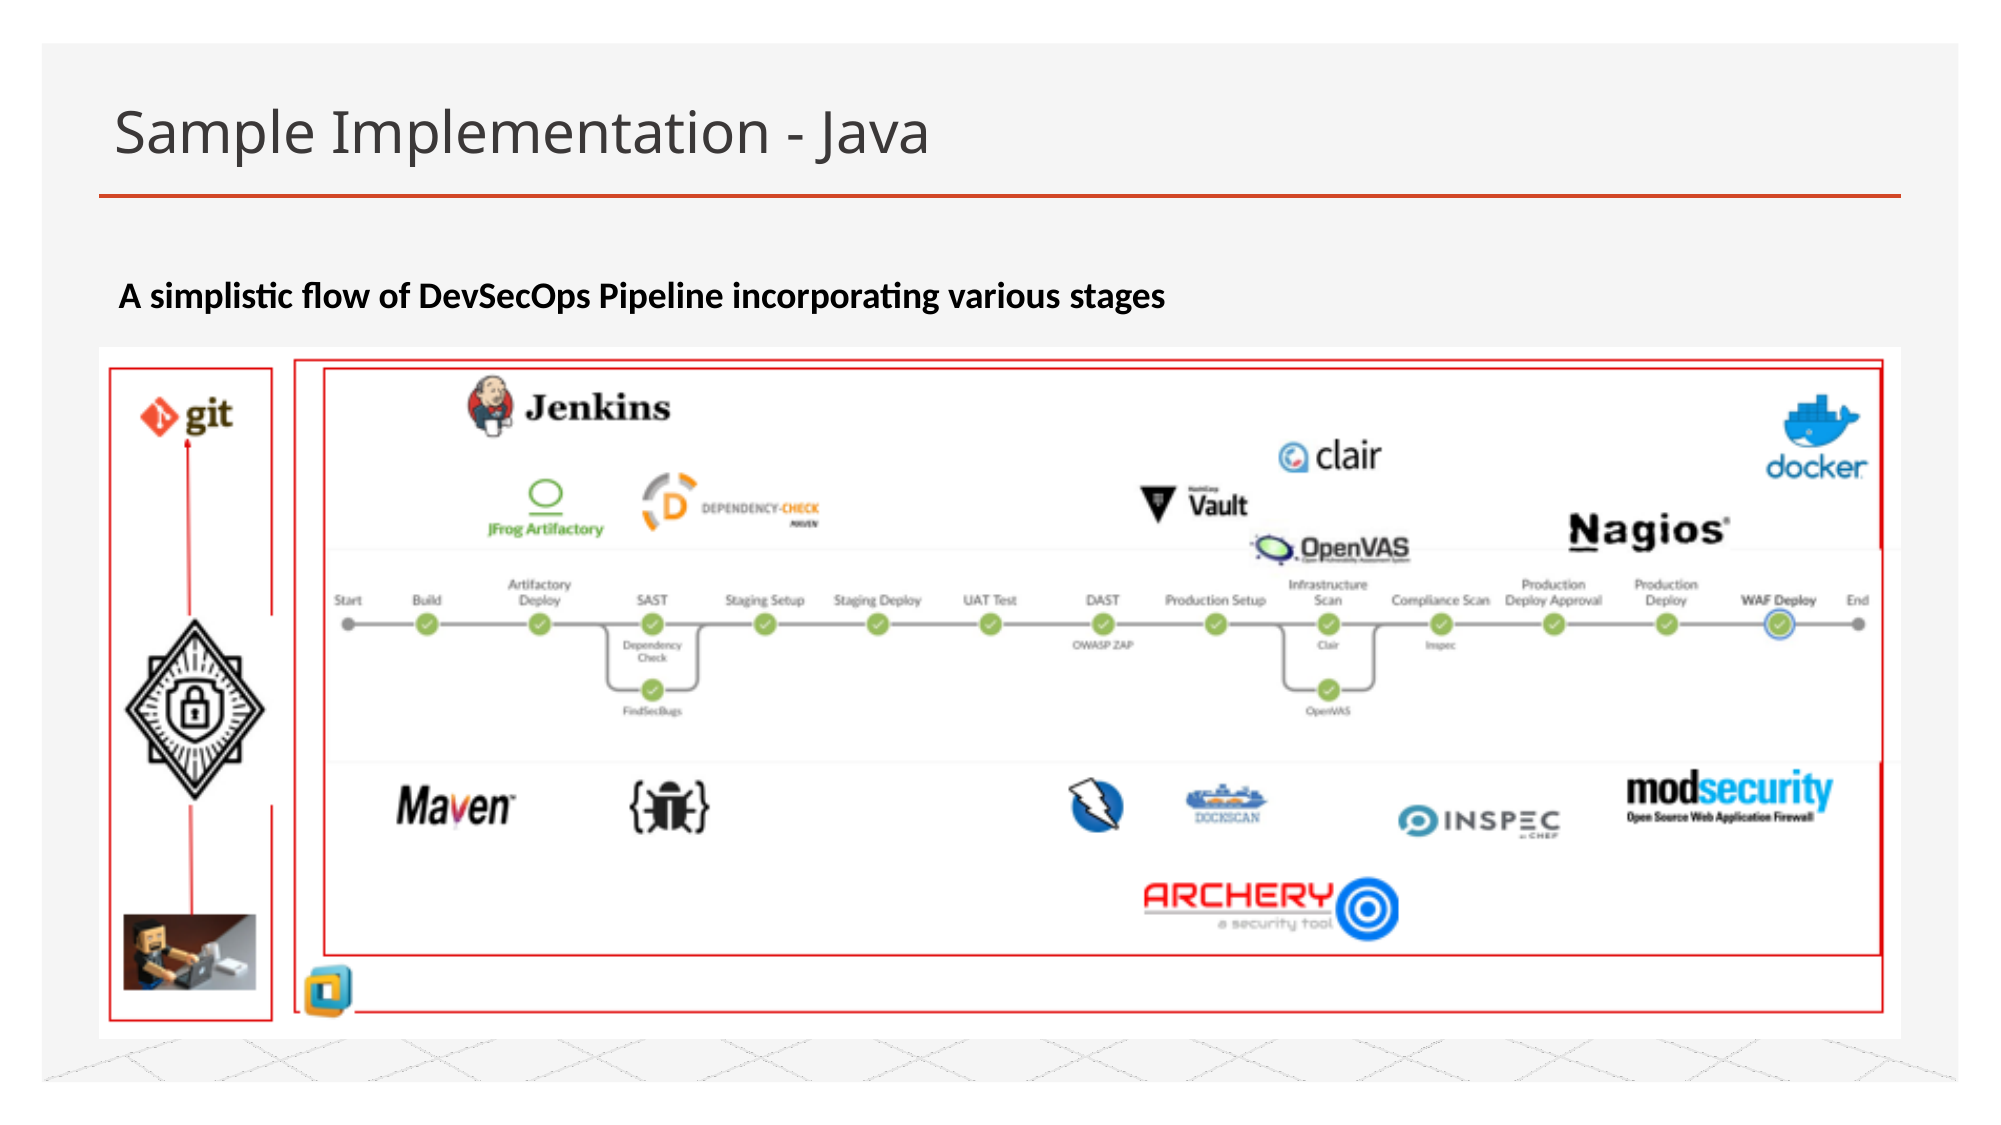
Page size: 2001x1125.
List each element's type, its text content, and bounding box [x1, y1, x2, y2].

list A simplistic flow of DevSecOps Pipeline incorporating various stages [99, 263, 1901, 347]
picture [44, 347, 1956, 1081]
title Sample Implementation - Java [99, 73, 1901, 197]
